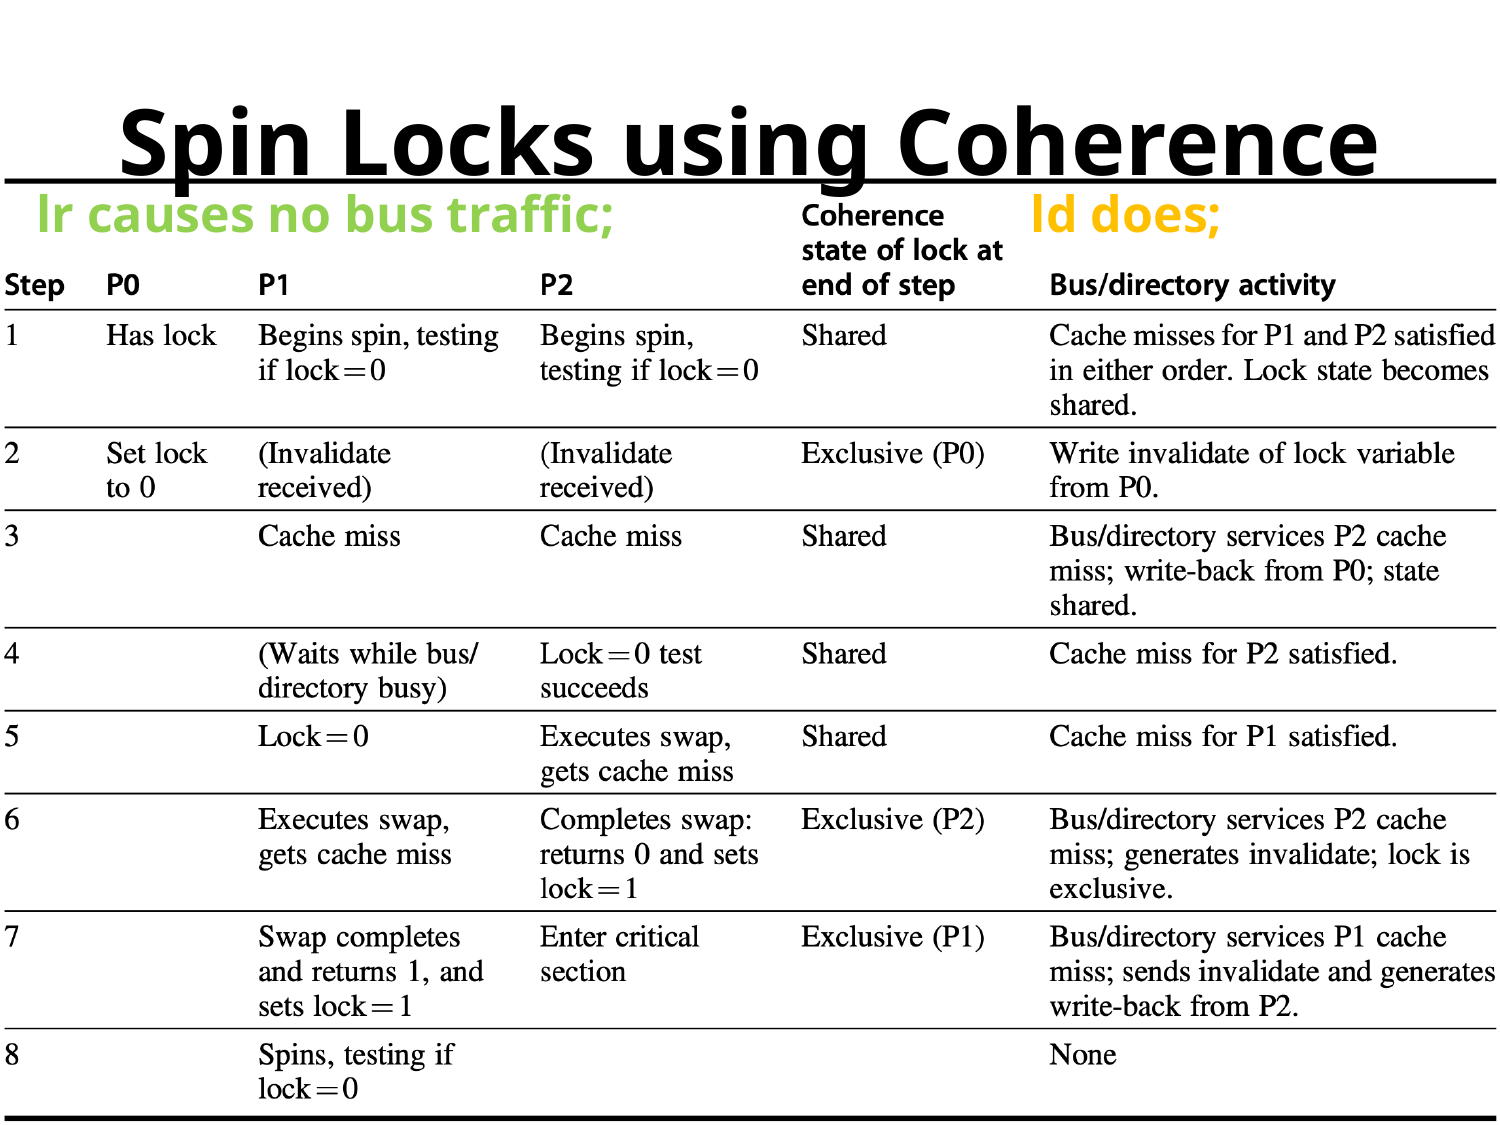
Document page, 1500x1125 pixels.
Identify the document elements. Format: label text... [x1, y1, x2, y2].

title Spin Locks using Coherence [0, 45, 1500, 174]
picture [0, 174, 1500, 1125]
